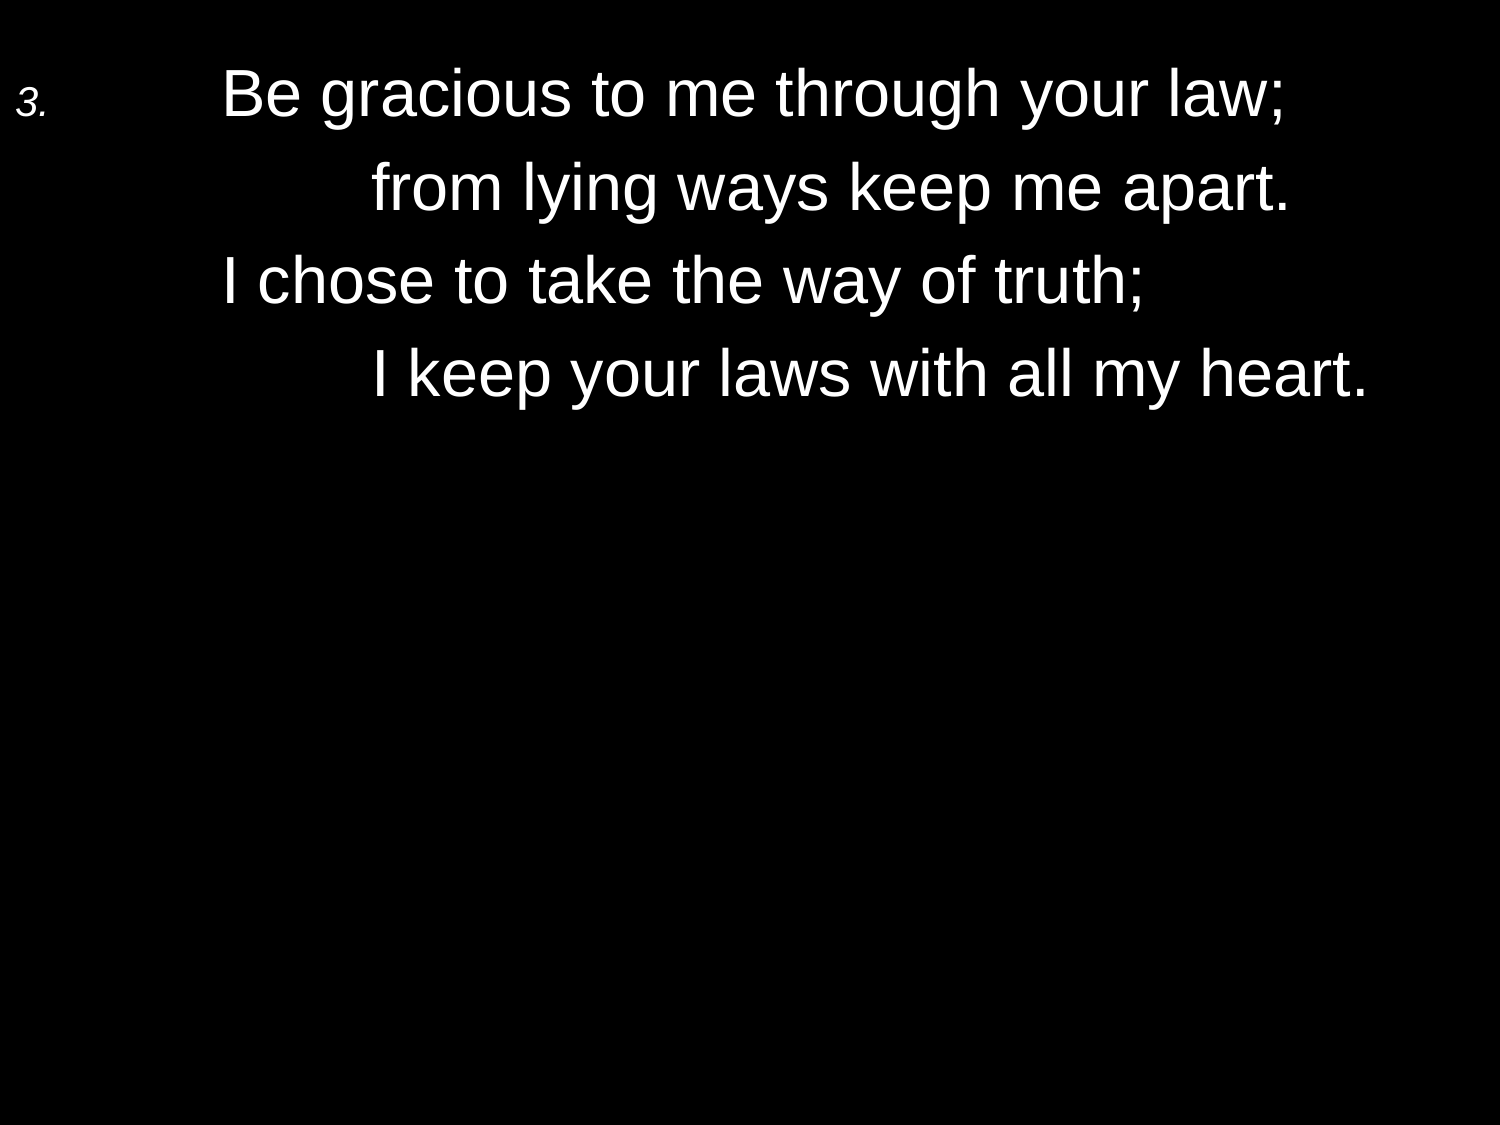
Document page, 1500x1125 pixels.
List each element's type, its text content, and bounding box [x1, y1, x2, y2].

list 3. Be gracious to me through your law; from lying ways keep me apart. I chose to take the way of truth; I keep your laws with all my heart. [0, 42, 1500, 1047]
